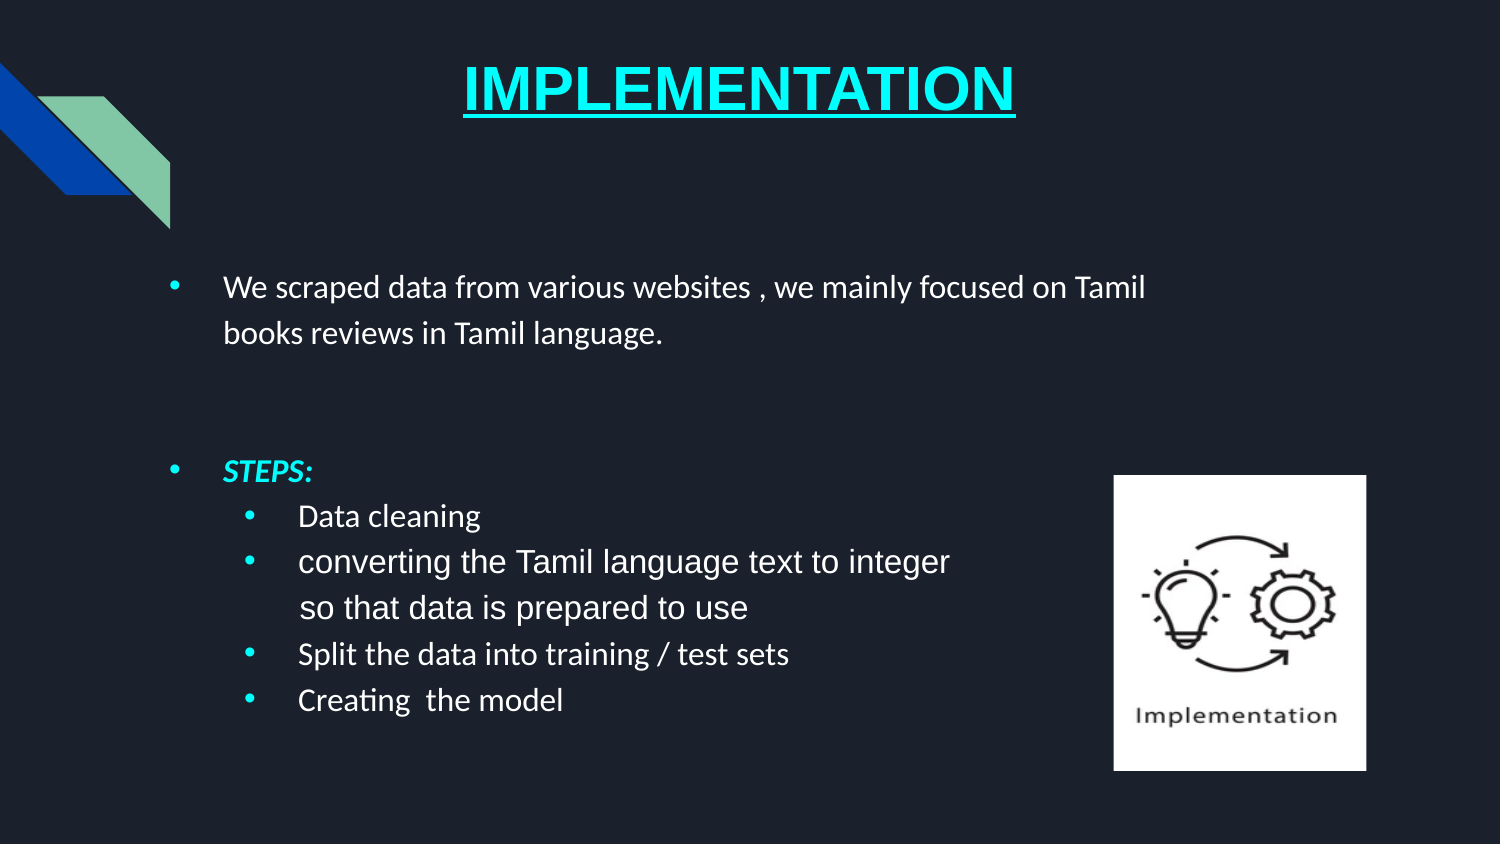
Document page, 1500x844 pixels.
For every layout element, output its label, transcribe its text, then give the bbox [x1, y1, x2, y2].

picture [1113, 475, 1367, 771]
text_box IMPLEMENTATION [448, 33, 1052, 153]
text_box We scraped data from various websites , we mainly focused on Tamil books reviews in Tamil language. STEPS: Data cleaning converting the Tamil language text to integer so that data is prepared to use Split the data into training / test sets Creating the model [133, 244, 1224, 707]
